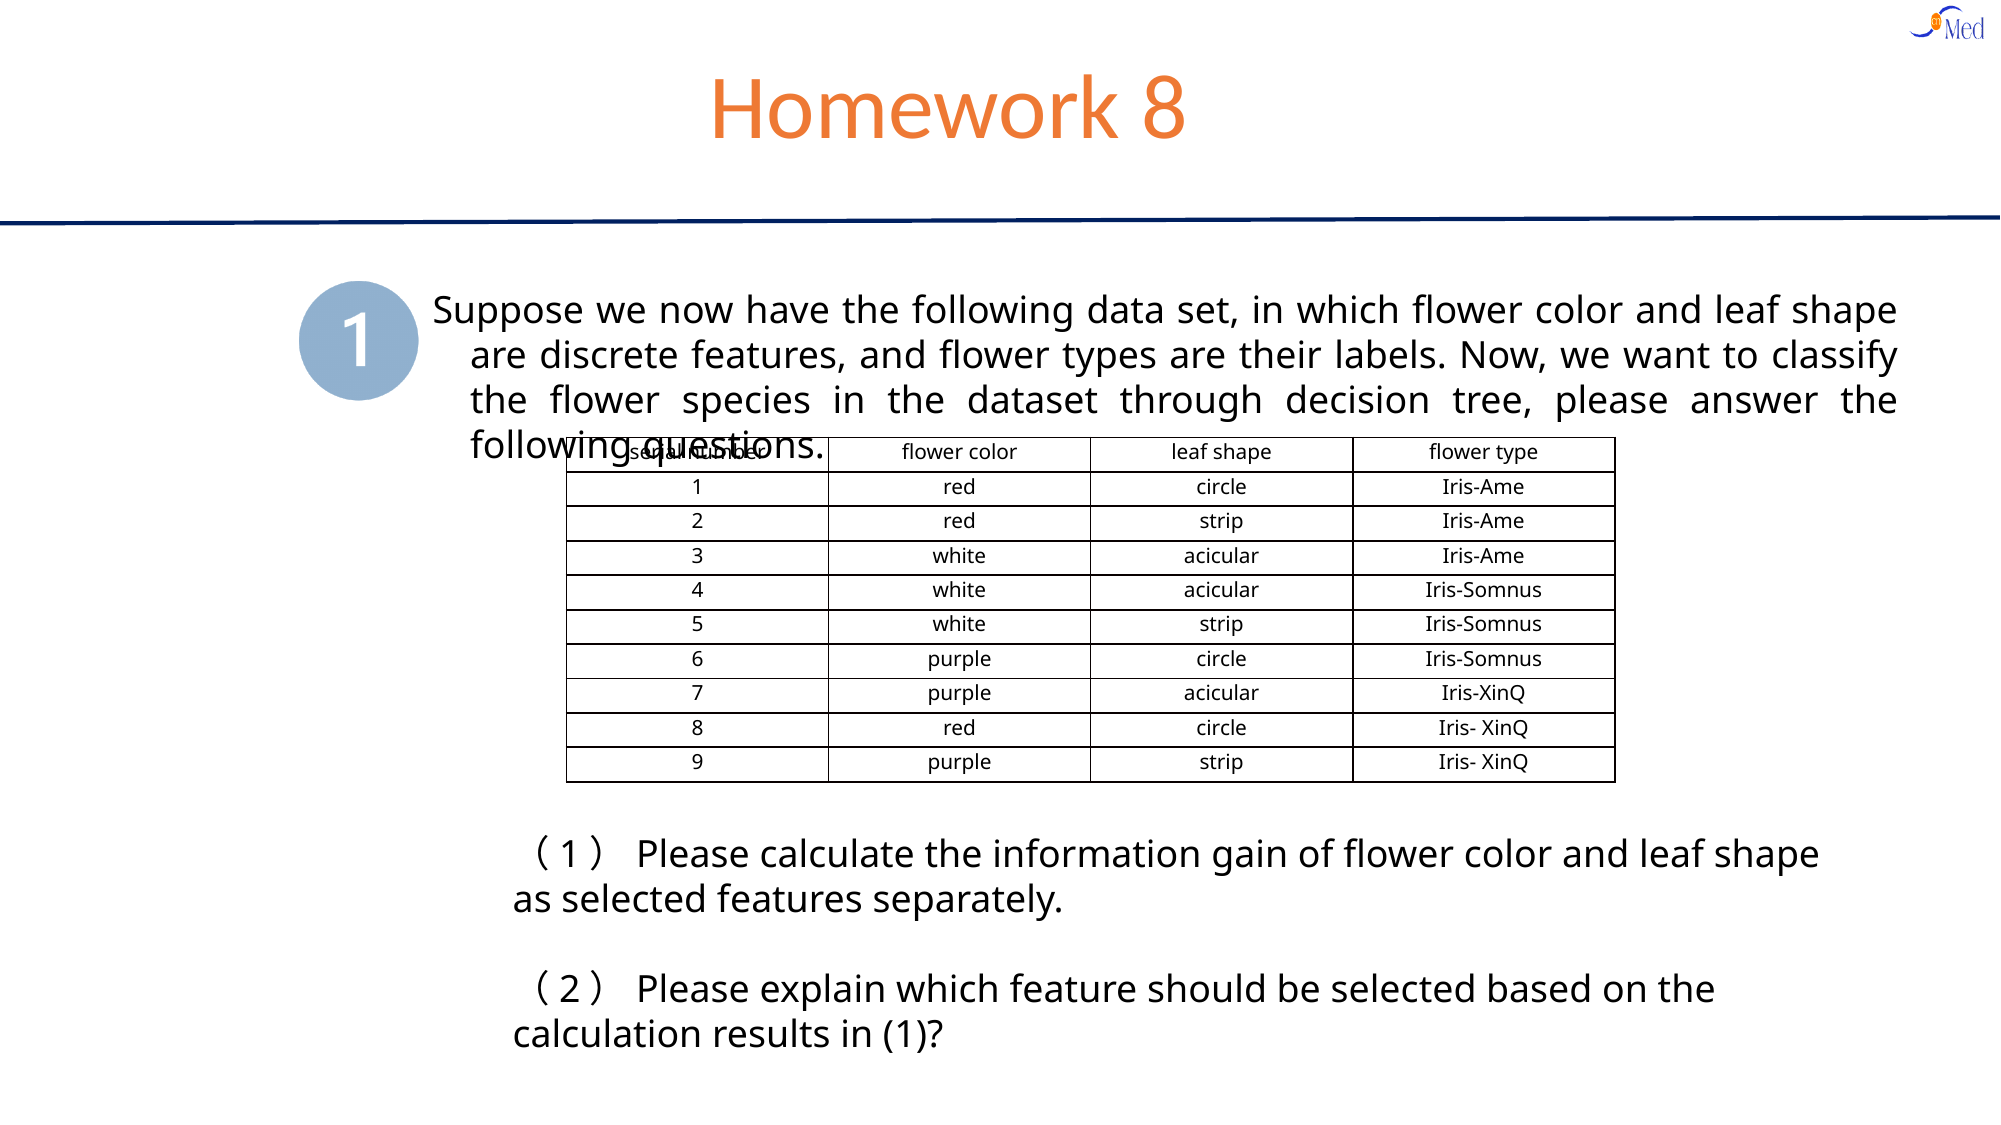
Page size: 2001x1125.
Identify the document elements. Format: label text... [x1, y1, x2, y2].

picture [1909, 3, 1986, 41]
table_header flower color [829, 438, 1090, 471]
table_cell Iris-XinQ [1354, 679, 1614, 712]
table_cell 8 [567, 714, 828, 746]
table_cell 2 [567, 507, 828, 540]
table_cell acicular [1091, 576, 1352, 609]
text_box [0, 217, 2000, 224]
table_cell Iris-Ame [1354, 507, 1614, 540]
table_cell 5 [567, 611, 828, 643]
table_cell Iris-Somnus [1354, 611, 1614, 643]
table_cell Iris-Ame [1354, 542, 1614, 574]
table_cell purple [829, 748, 1090, 781]
table_cell Iris- XinQ [1354, 714, 1614, 746]
table_cell strip [1091, 611, 1352, 643]
table_cell circle [1091, 714, 1352, 746]
text_box （1）Please calculate the information gain of flower color and leaf shape as selected features separately. （2）Please explain which feature should be selected based on the calculation results in (1)? [497, 822, 1884, 1063]
table_cell Iris-Somnus [1354, 645, 1614, 678]
table_cell Iris-Somnus [1354, 576, 1614, 609]
table_cell purple [829, 645, 1090, 678]
table_header flower type [1354, 438, 1614, 471]
table_header leaf shape [1091, 438, 1352, 471]
table_cell acicular [1091, 679, 1352, 712]
table_cell white [829, 576, 1090, 609]
table_header serial number [567, 438, 828, 471]
table_cell 3 [567, 542, 828, 574]
table_cell red [829, 473, 1090, 505]
table_cell 1 [567, 473, 828, 505]
table_cell strip [1091, 507, 1352, 540]
table_cell white [829, 542, 1090, 574]
text_box Suppose we now have the following data set, in which flower color and leaf shape are discrete features, and flower types are their labels. Now, we want to classify the flower species in the dataset through decision tree, please answer the following questions. [417, 278, 1915, 474]
table_cell white [829, 611, 1090, 643]
table_cell red [829, 714, 1090, 746]
table_cell 4 [567, 576, 828, 609]
table_cell strip [1091, 748, 1352, 781]
table_cell Iris- XinQ [1354, 748, 1614, 781]
table_cell 6 [567, 645, 828, 678]
table_cell circle [1091, 473, 1352, 505]
table_cell purple [829, 679, 1090, 712]
picture [283, 265, 434, 416]
table_cell circle [1091, 645, 1352, 678]
table_cell Iris-Ame [1354, 473, 1614, 505]
table_cell 9 [567, 748, 828, 781]
title Homework 8 [14, 0, 1884, 217]
table_cell acicular [1091, 542, 1352, 574]
table_cell 7 [567, 679, 828, 712]
table_cell red [829, 507, 1090, 540]
